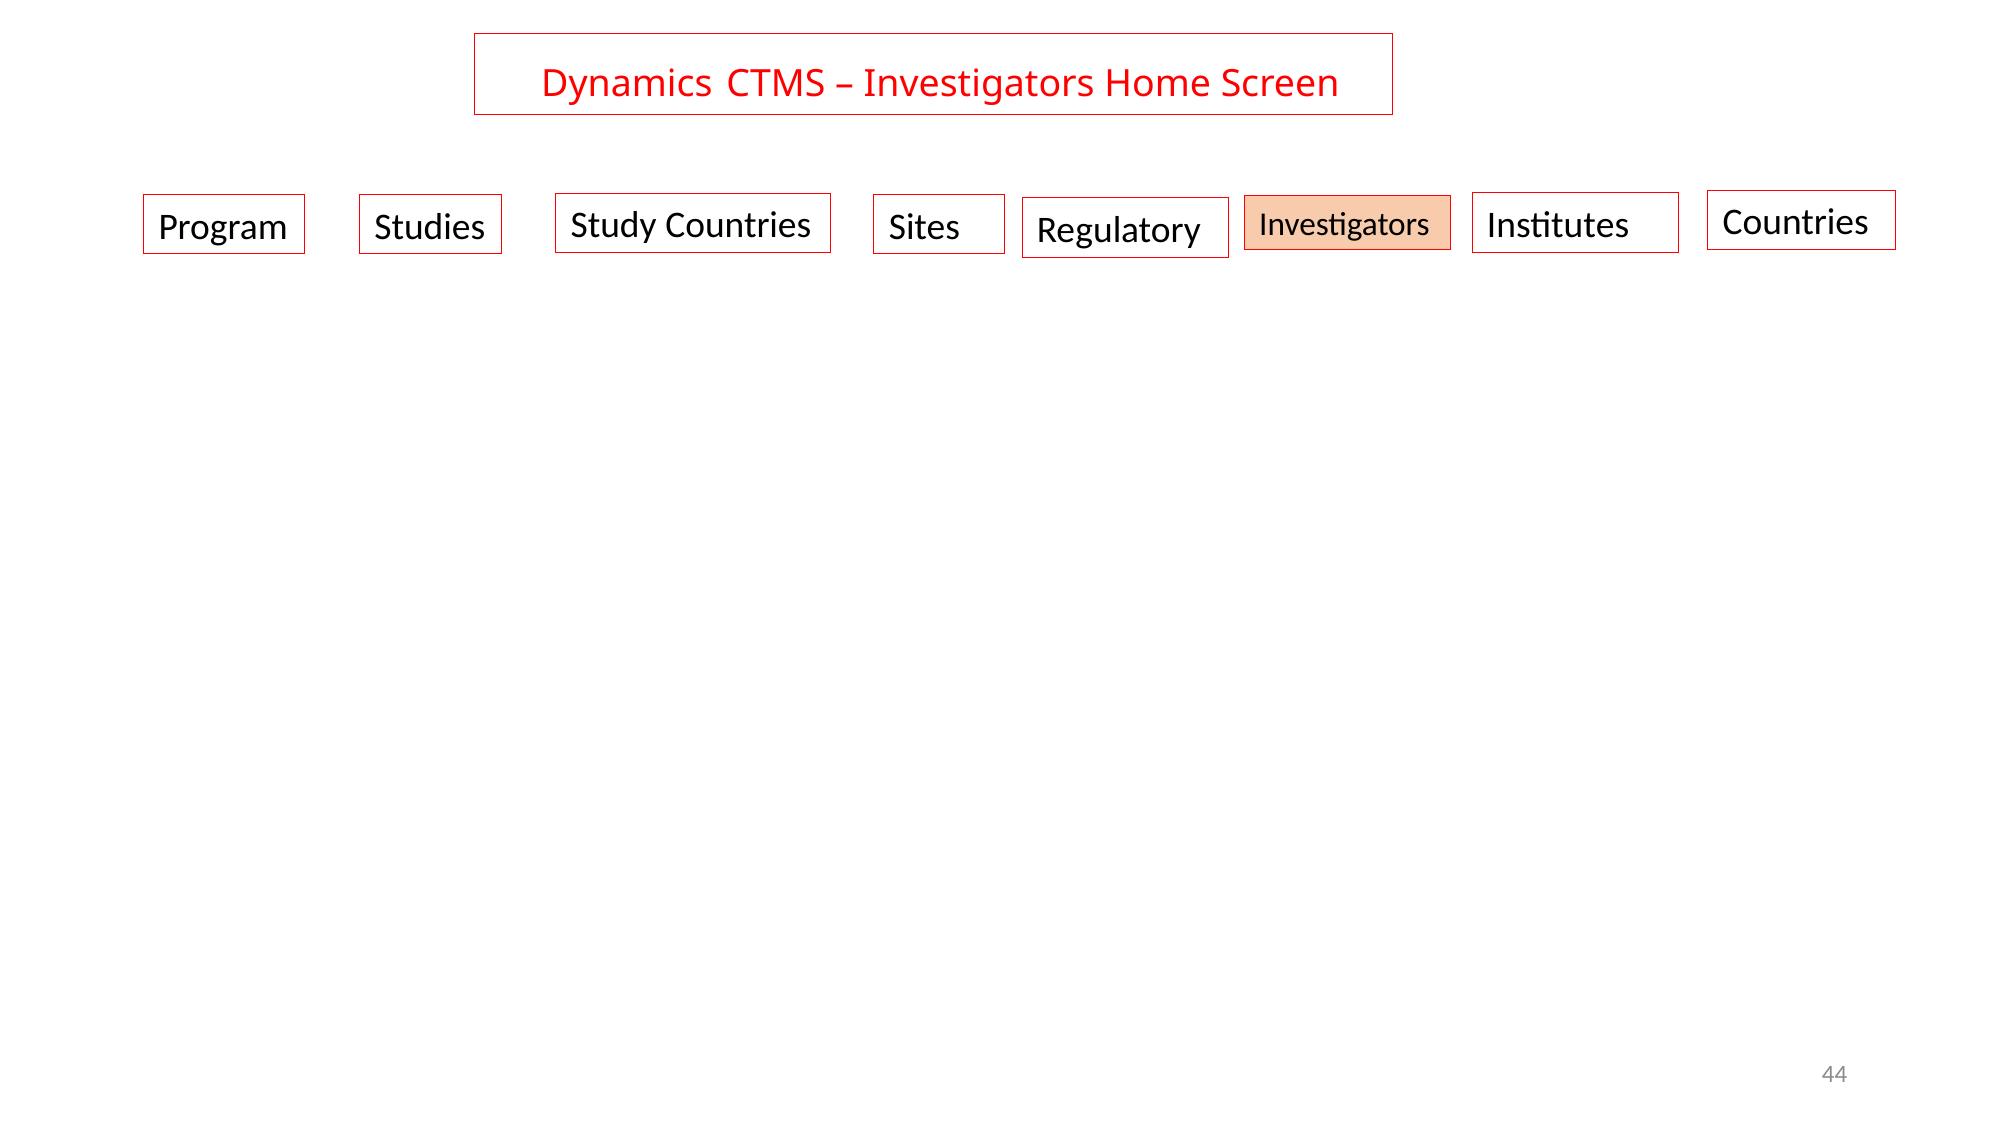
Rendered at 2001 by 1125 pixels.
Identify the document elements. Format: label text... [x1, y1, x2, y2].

text_box Sites [873, 194, 1005, 254]
text_box Institutes [1472, 192, 1679, 253]
text_box Investigators [1244, 195, 1451, 250]
text_box Study Countries [555, 193, 831, 253]
slide_number 44 [1412, 1042, 1863, 1103]
text_box Countries [1707, 190, 1896, 250]
text_box Regulatory [1022, 197, 1229, 258]
text_box Studies [359, 194, 502, 254]
text_box Program [143, 194, 305, 254]
title Dynamics CTMS – Investigators Home Screen [474, 33, 1393, 115]
